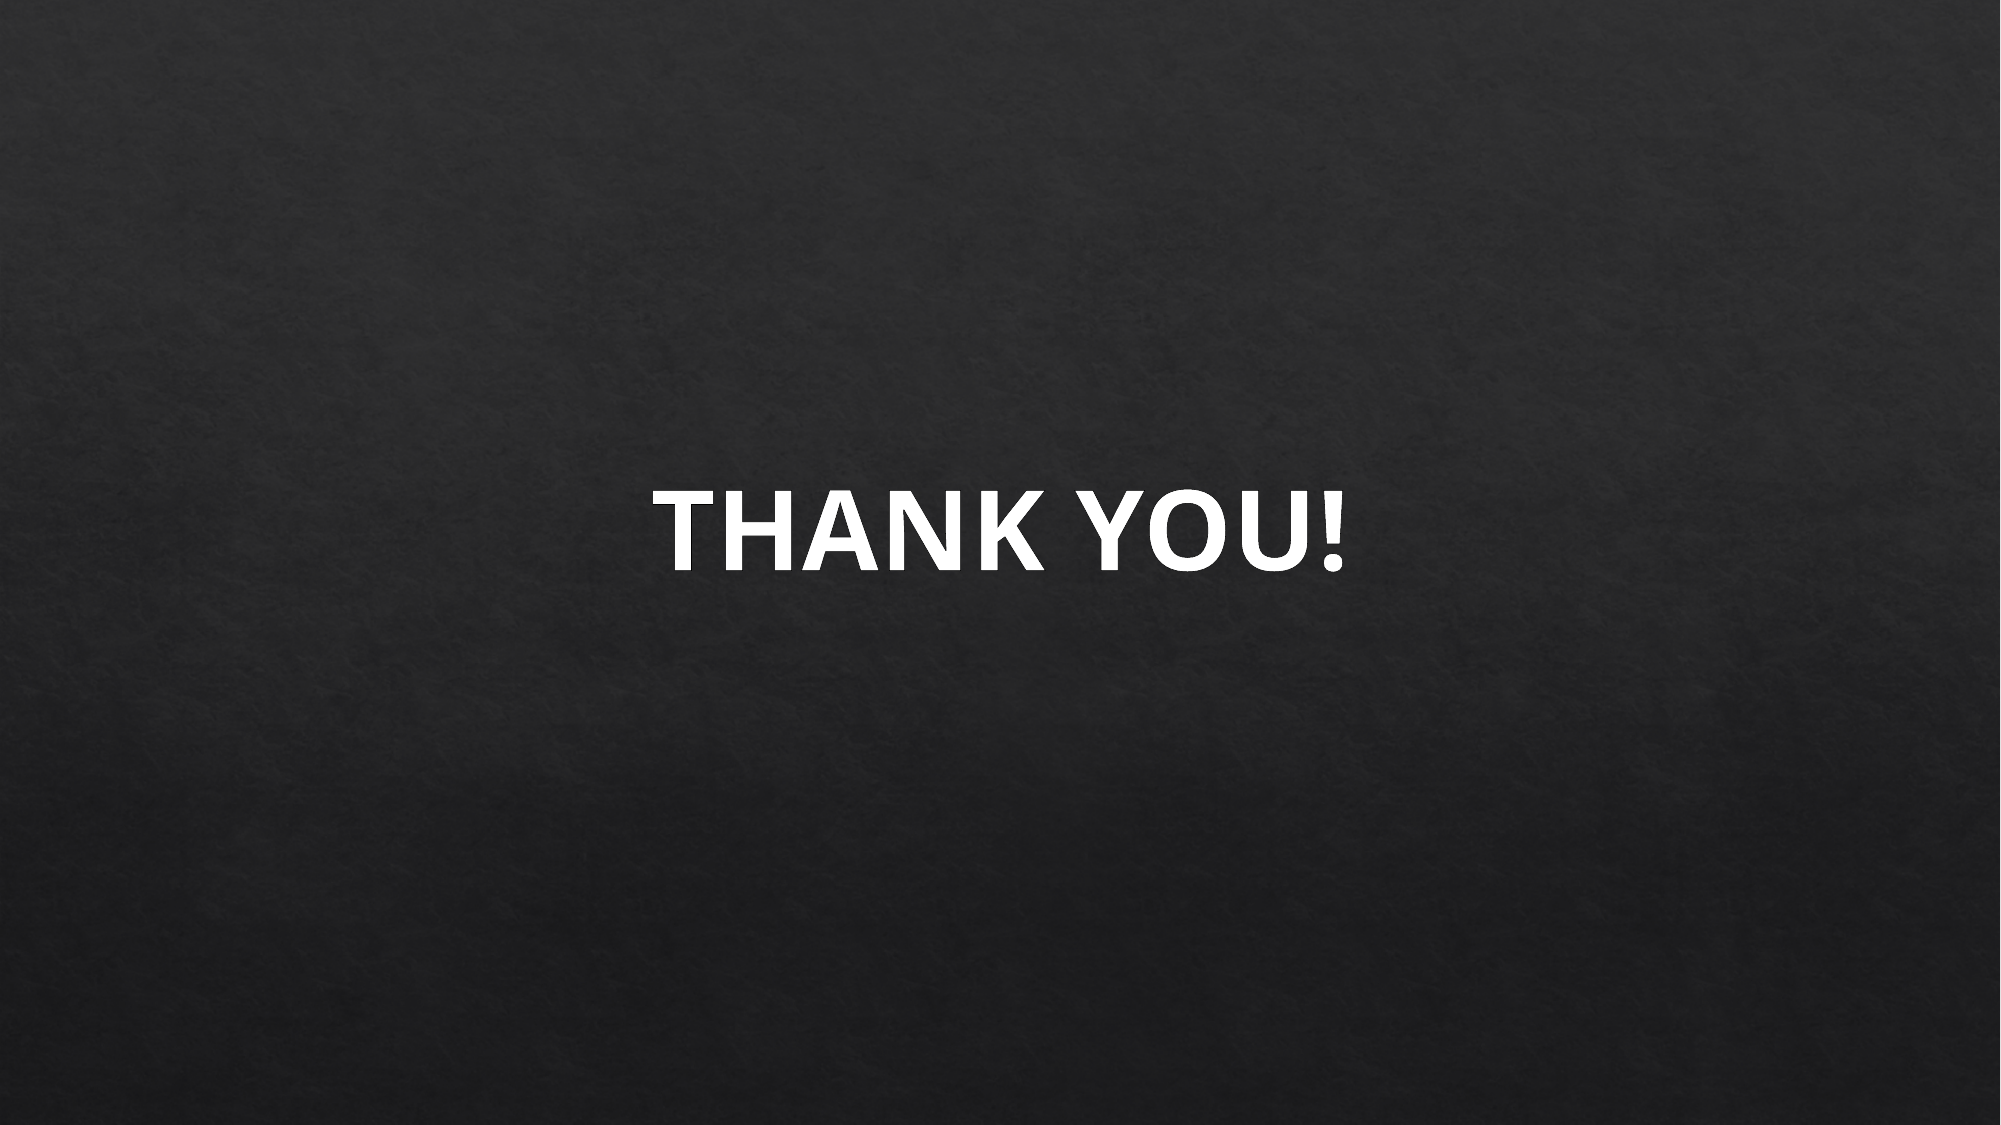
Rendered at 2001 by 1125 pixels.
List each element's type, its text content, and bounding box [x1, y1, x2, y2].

text_box THANK YOU! [635, 450, 1365, 601]
